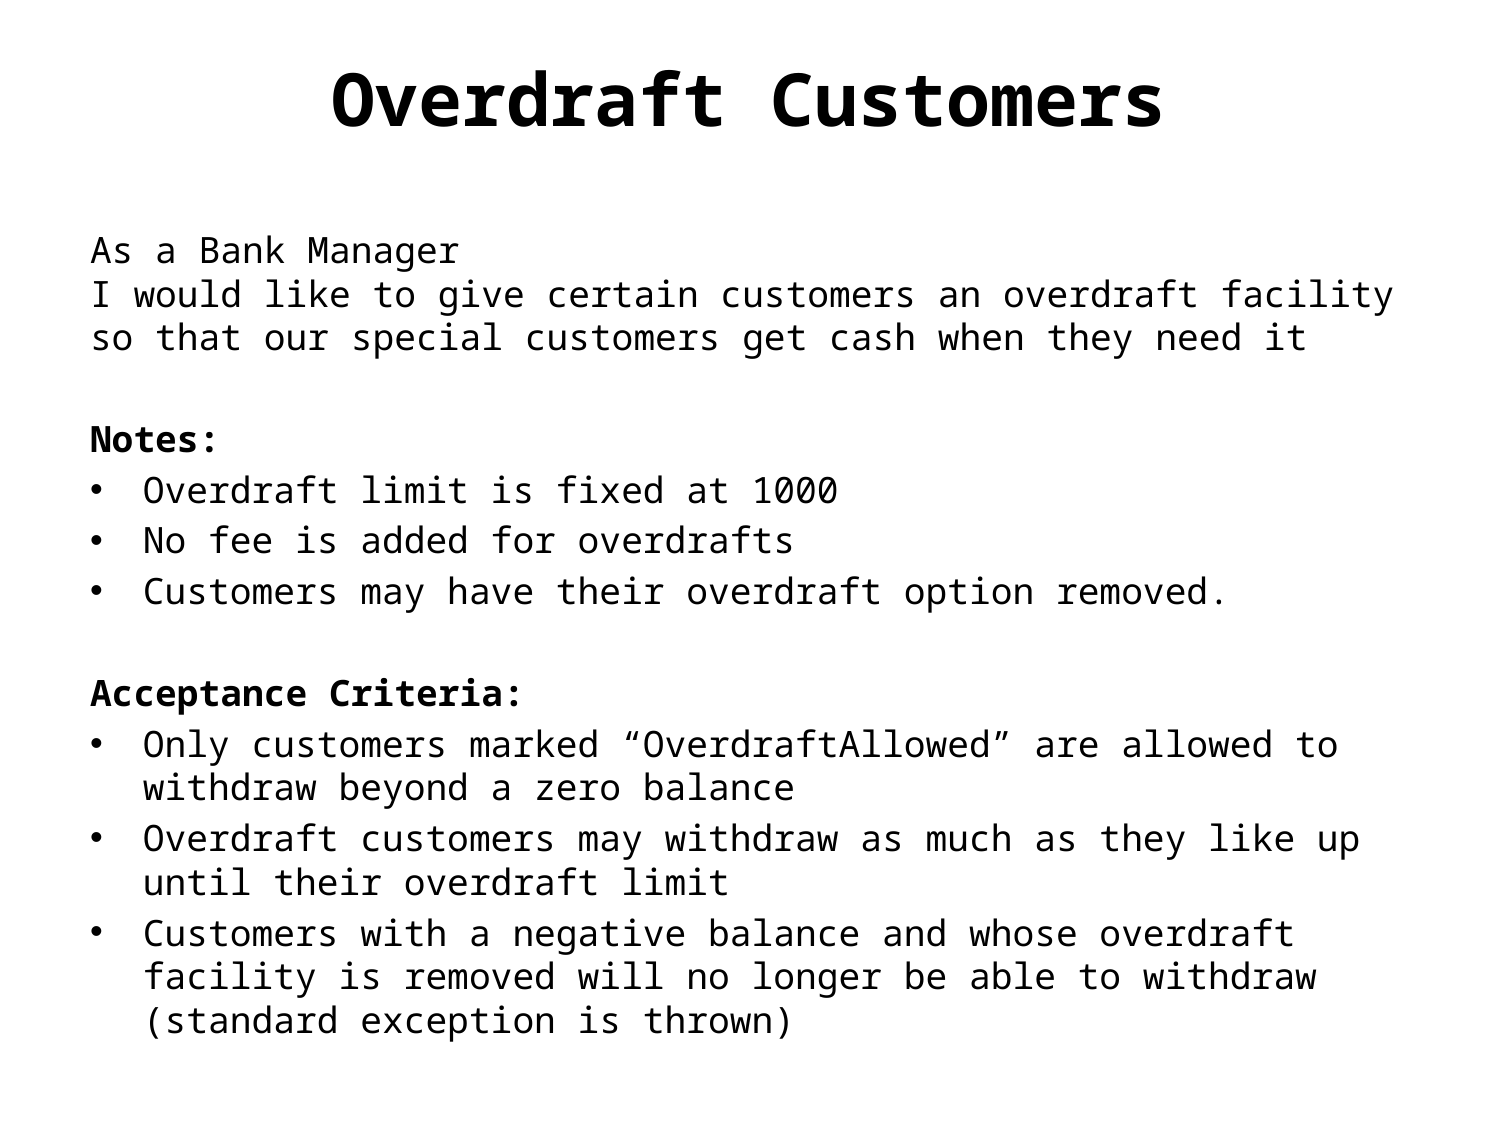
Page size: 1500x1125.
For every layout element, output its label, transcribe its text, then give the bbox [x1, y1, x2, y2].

title Overdraft Customers [75, 45, 1424, 149]
list As a Bank Manager I would like to give certain customers an overdraft facility so that our special customers get cash when they need it Notes: Overdraft limit is fixed at 1000 No fee is added for overdrafts Customers may have their overdraft option removed. Acceptance Criteria: Only customers marked “OverdraftAllowed” are allowed to withdraw beyond a zero balance Overdraft customers may withdraw as much as they like up until their overdraft limit Customers with a negative balance and whose overdraft facility is removed will no longer be able to withdraw (standard exception is thrown) [75, 219, 1425, 1071]
